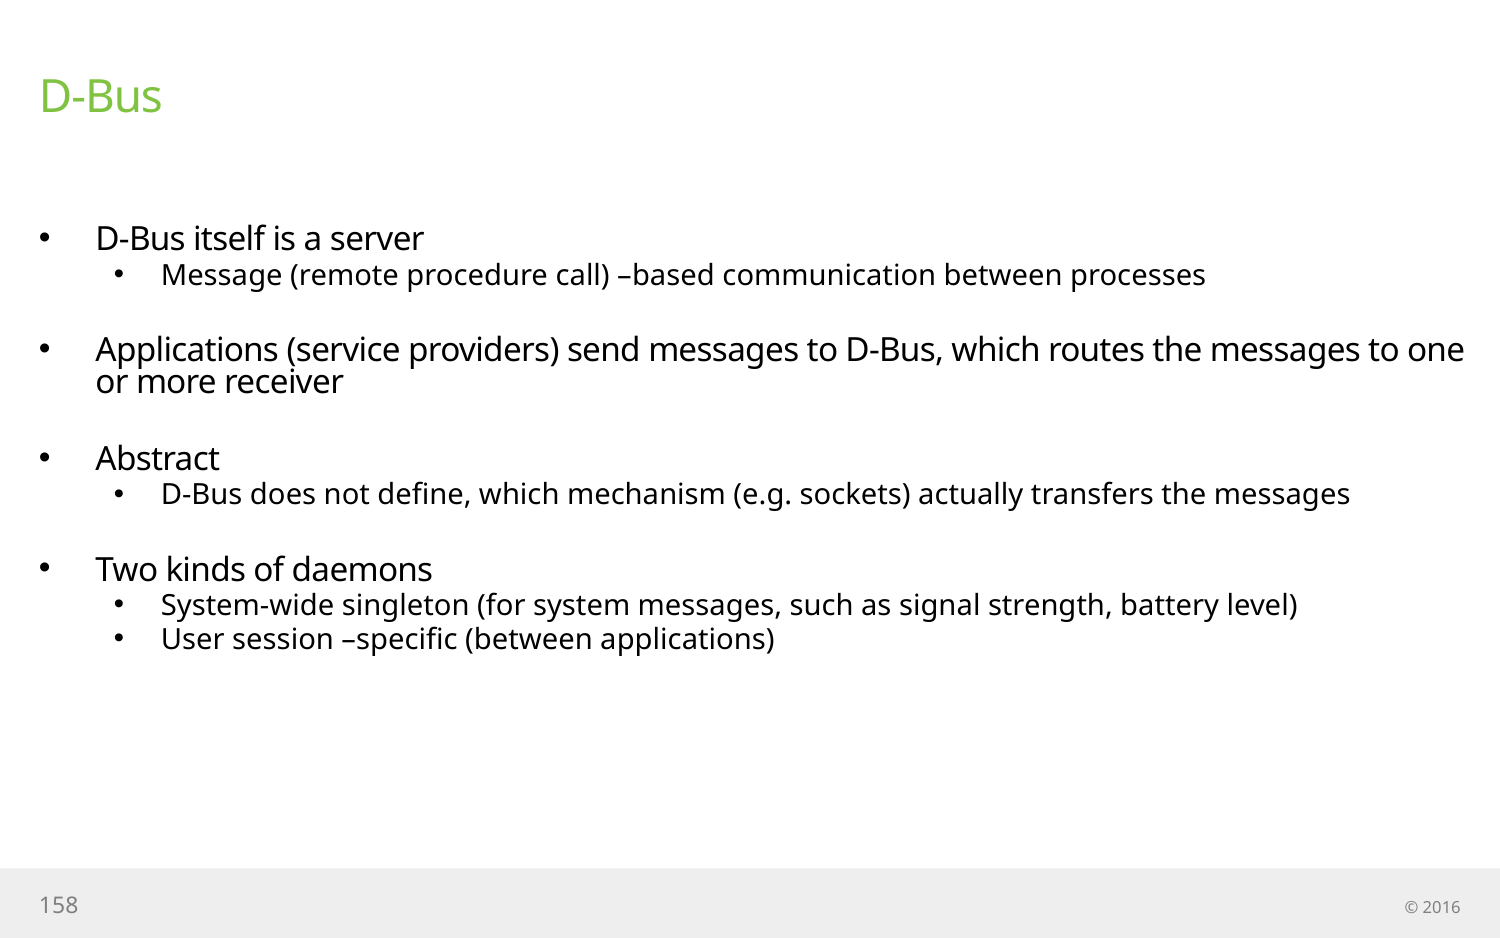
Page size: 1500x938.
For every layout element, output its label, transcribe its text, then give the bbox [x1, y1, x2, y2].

footer © 2016 [1188, 896, 1461, 917]
list D-Bus itself is a server Message (remote procedure call) –based communication between processes Applications (service providers) send messages to D-Bus, which routes the messages to one or more receiver Abstract D-Bus does not define, which mechanism (e.g. sockets) actually transfers the messages Two kinds of daemons System-wide singleton (for system messages, such as signal strength, battery level) User session –specific (between applications) [39, 224, 1471, 846]
slide_number 158 [39, 892, 410, 921]
title D-Bus [39, 66, 1052, 195]
